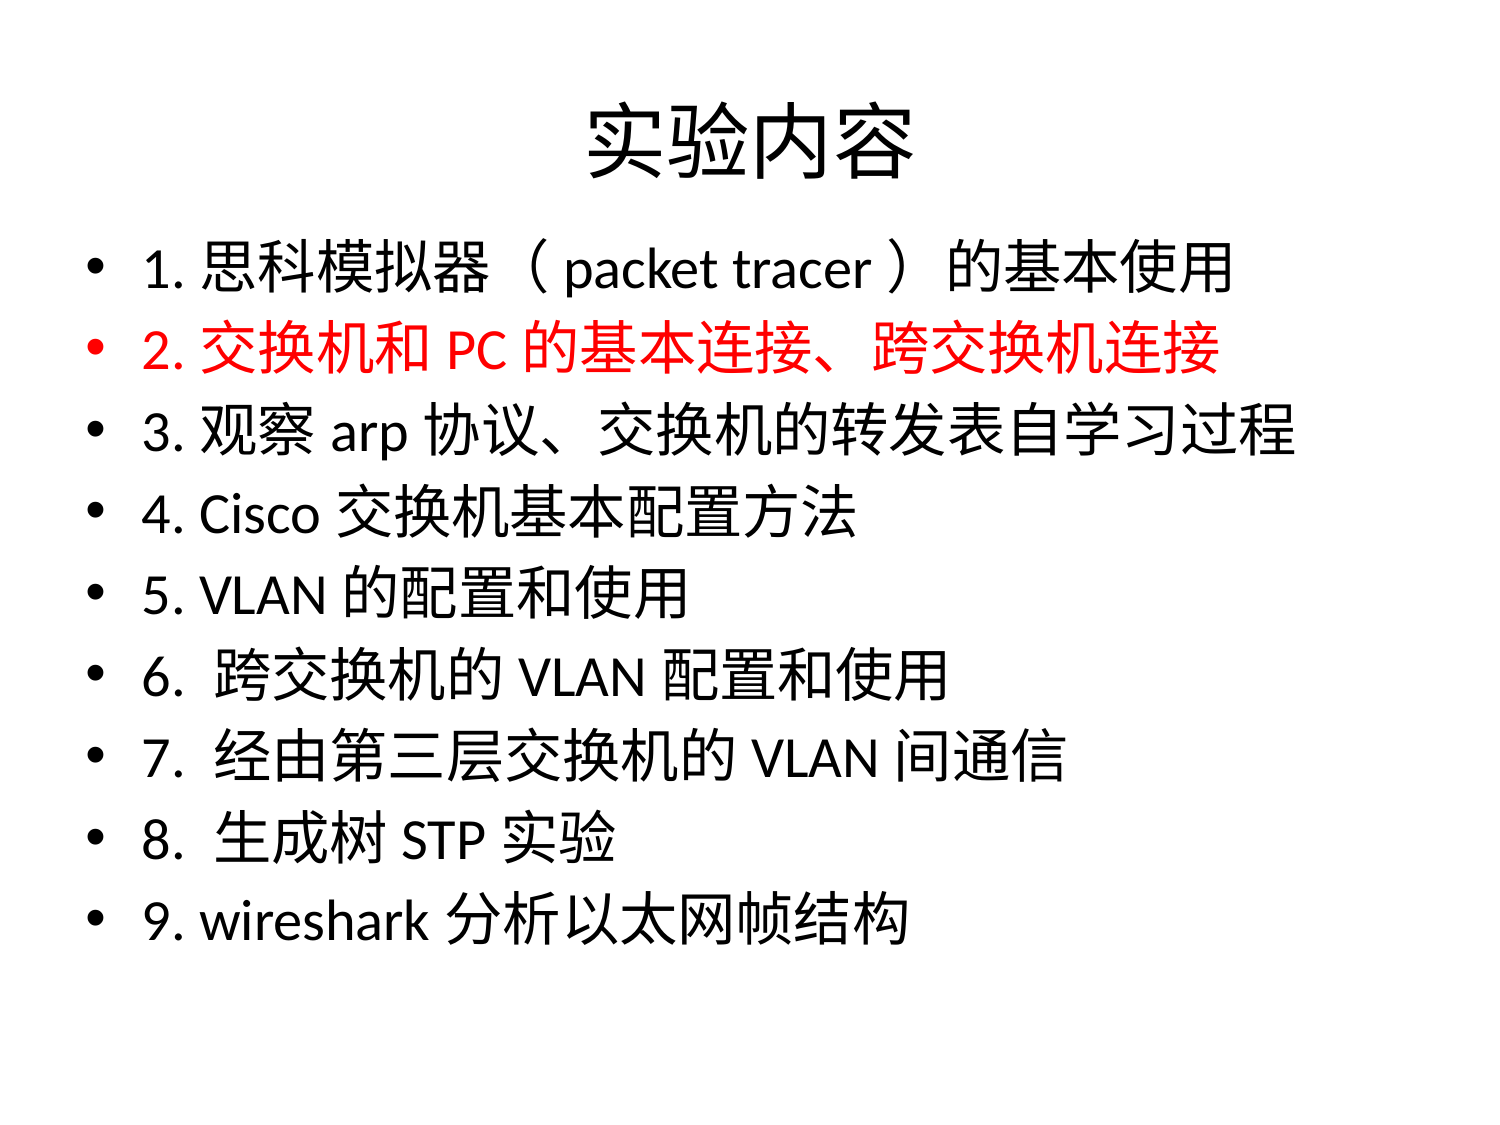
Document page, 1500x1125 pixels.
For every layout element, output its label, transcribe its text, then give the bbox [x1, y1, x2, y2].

title 实验内容 [75, 45, 1425, 233]
list 1.思科模拟器（packet tracer）的基本使用 2.交换机和PC的基本连接、跨交换机连接 3.观察arp协议、交换机的转发表自学习过程 4. Cisco交换机基本配置方法 5. VLAN的配置和使用 6. 跨交换机的VLAN配置和使用 7. 经由第三层交换机的VLAN间通信 8. 生成树STP实验 9. wireshark分析以太网帧结构 [70, 222, 1421, 1090]
